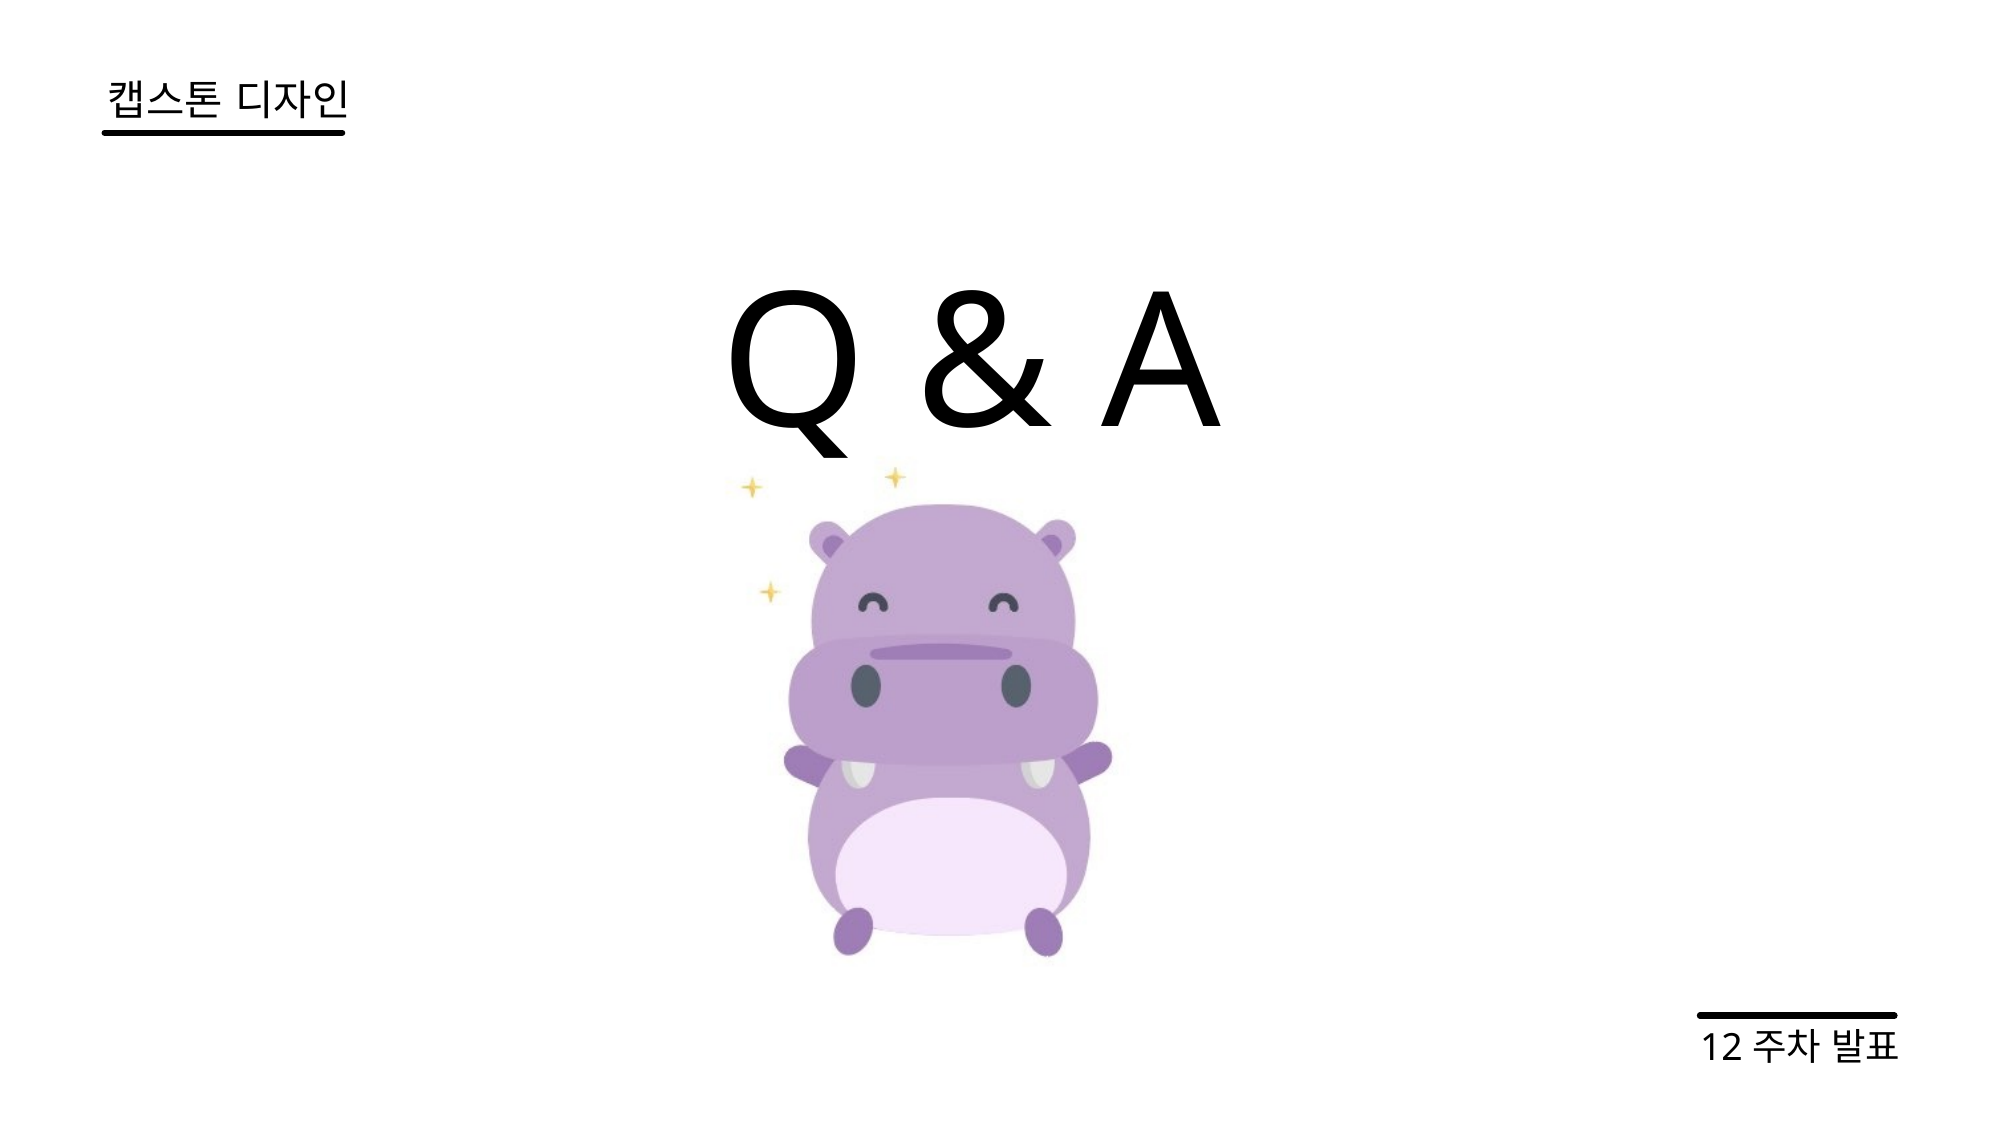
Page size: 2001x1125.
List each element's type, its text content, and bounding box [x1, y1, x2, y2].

text_box 12주차 발표 [1685, 1015, 1916, 1076]
text_box Q & A [705, 231, 1688, 472]
text_box 캡스톤 디자인 [61, 71, 398, 133]
picture [556, 308, 1360, 1125]
